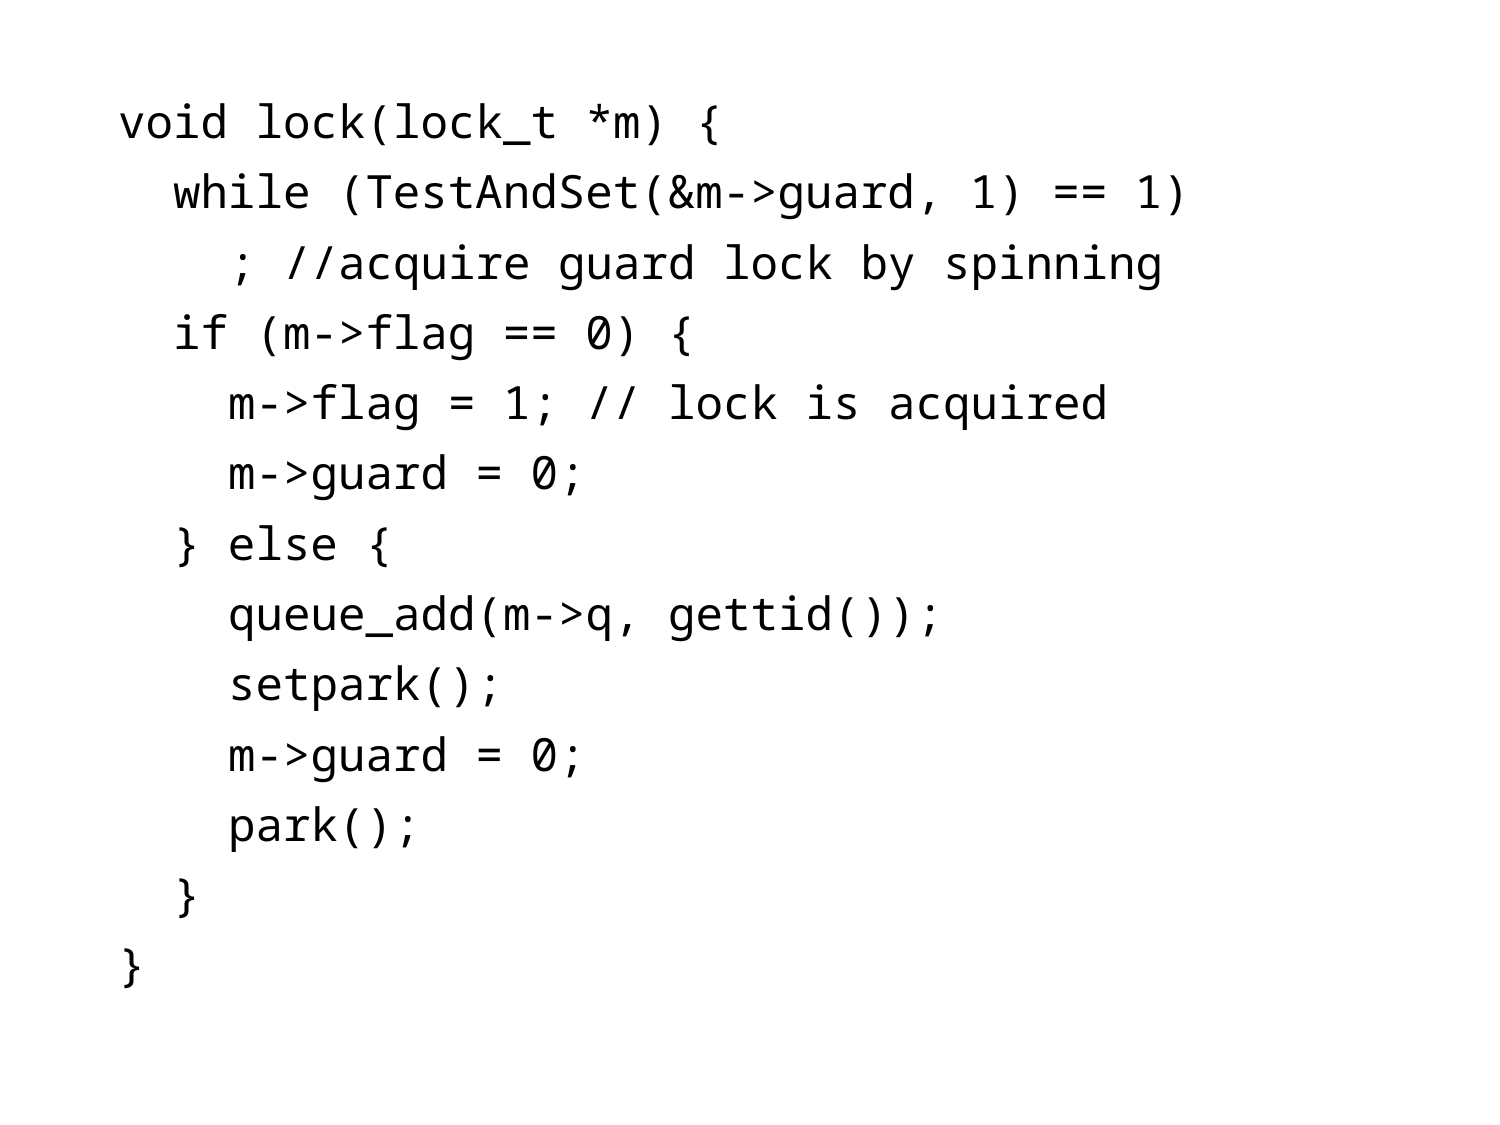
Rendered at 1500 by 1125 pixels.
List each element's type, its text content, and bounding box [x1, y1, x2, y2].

list void lock(lock_t *m) { while (TestAndSet(&m->guard, 1) == 1) ; //acquire guard lock by spinning if (m->flag == 0) { m->flag = 1; // lock is acquired m->guard = 0; } else { queue_add(m->q, gettid()); setpark(); m->guard = 0; park(); } } [103, 91, 1463, 1014]
